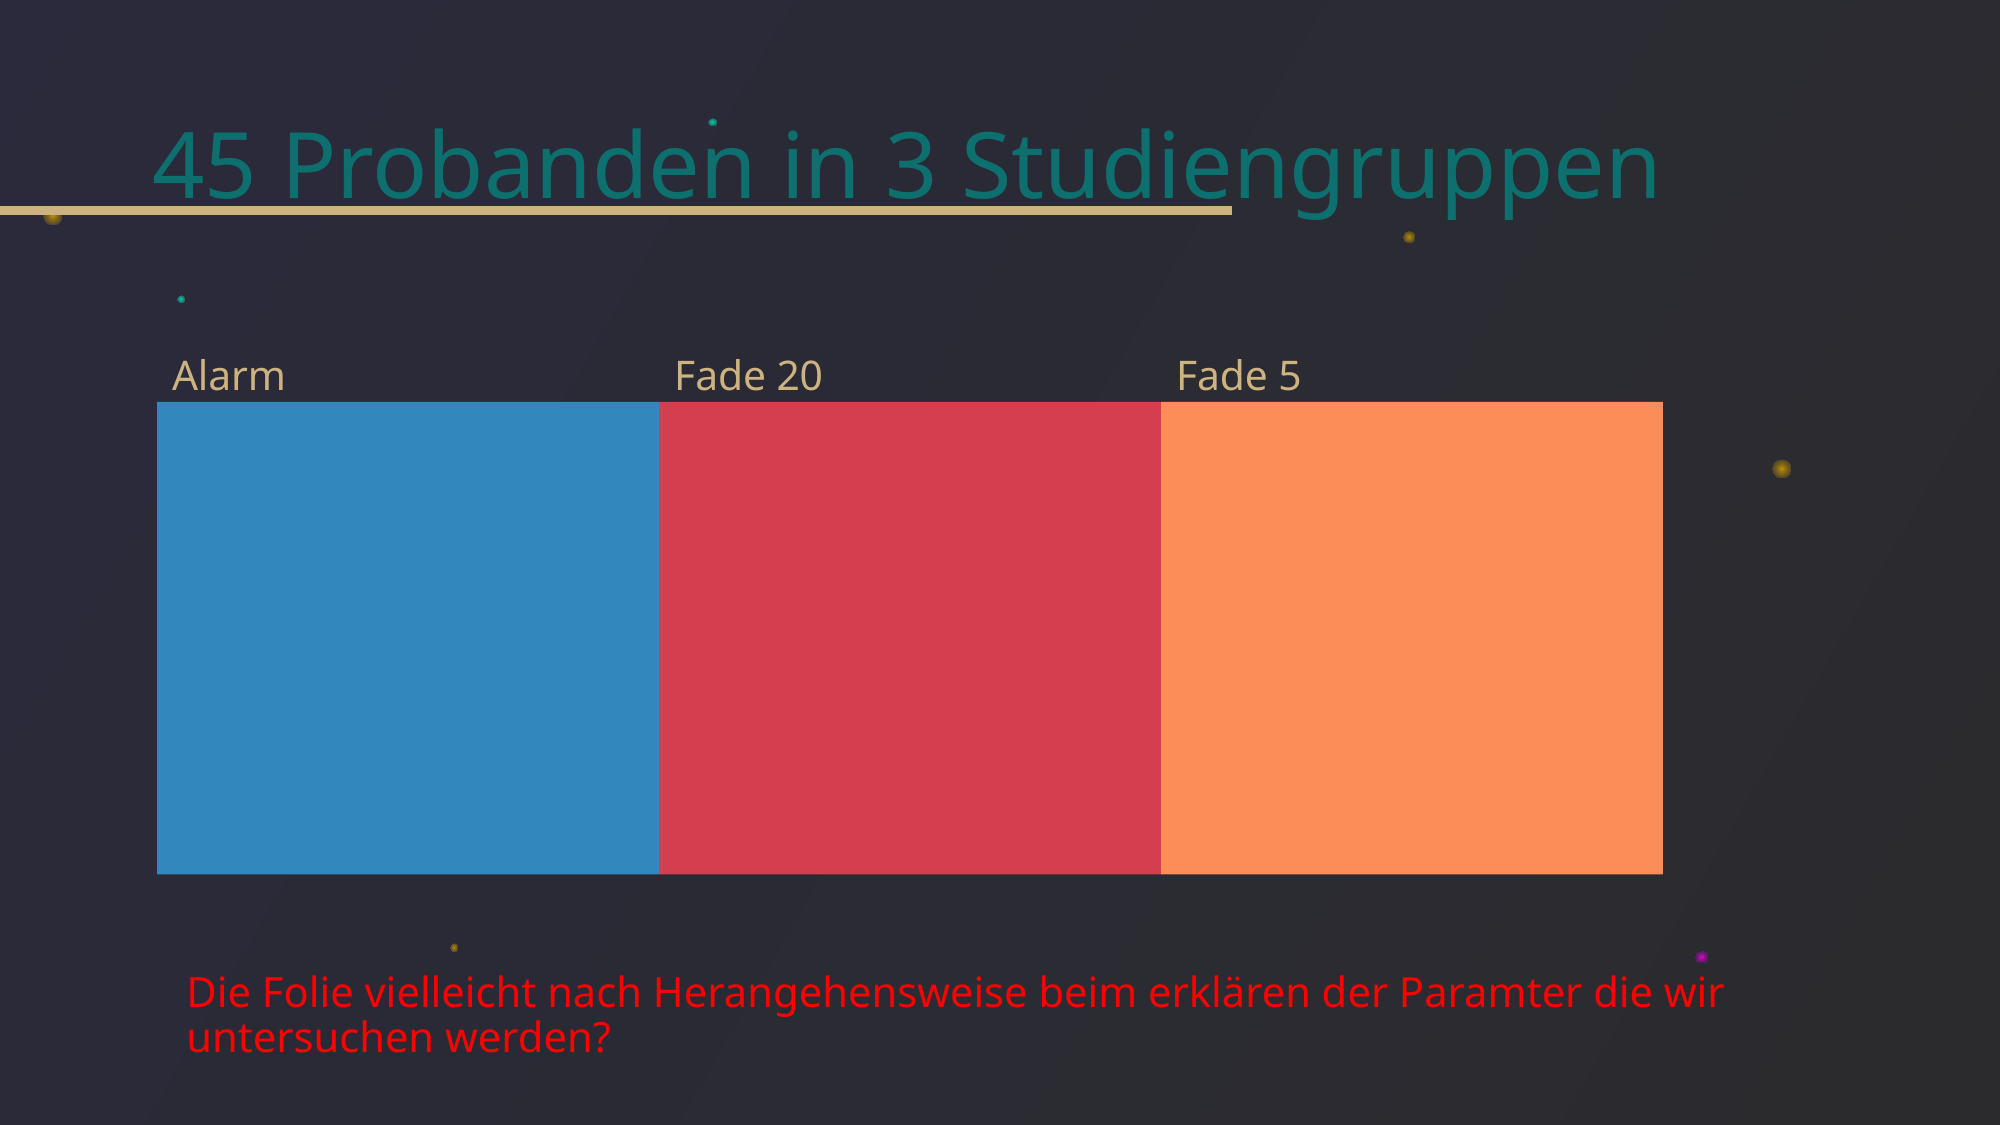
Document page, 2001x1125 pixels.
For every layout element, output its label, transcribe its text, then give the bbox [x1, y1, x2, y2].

text_box [1160, 401, 1664, 875]
title 45 Probanden in 3 Studiengruppen [137, 59, 1863, 278]
text_box Fade 5 [1161, 347, 1565, 407]
text_box Alarm [157, 347, 549, 407]
text_box [156, 401, 658, 875]
text_box Die Folie vielleicht nach Herangehensweise beim erklären der Paramter die wir untersuchen werden? [171, 907, 1897, 1125]
text_box Fade 20 [659, 347, 1063, 407]
text_box [658, 401, 1160, 875]
